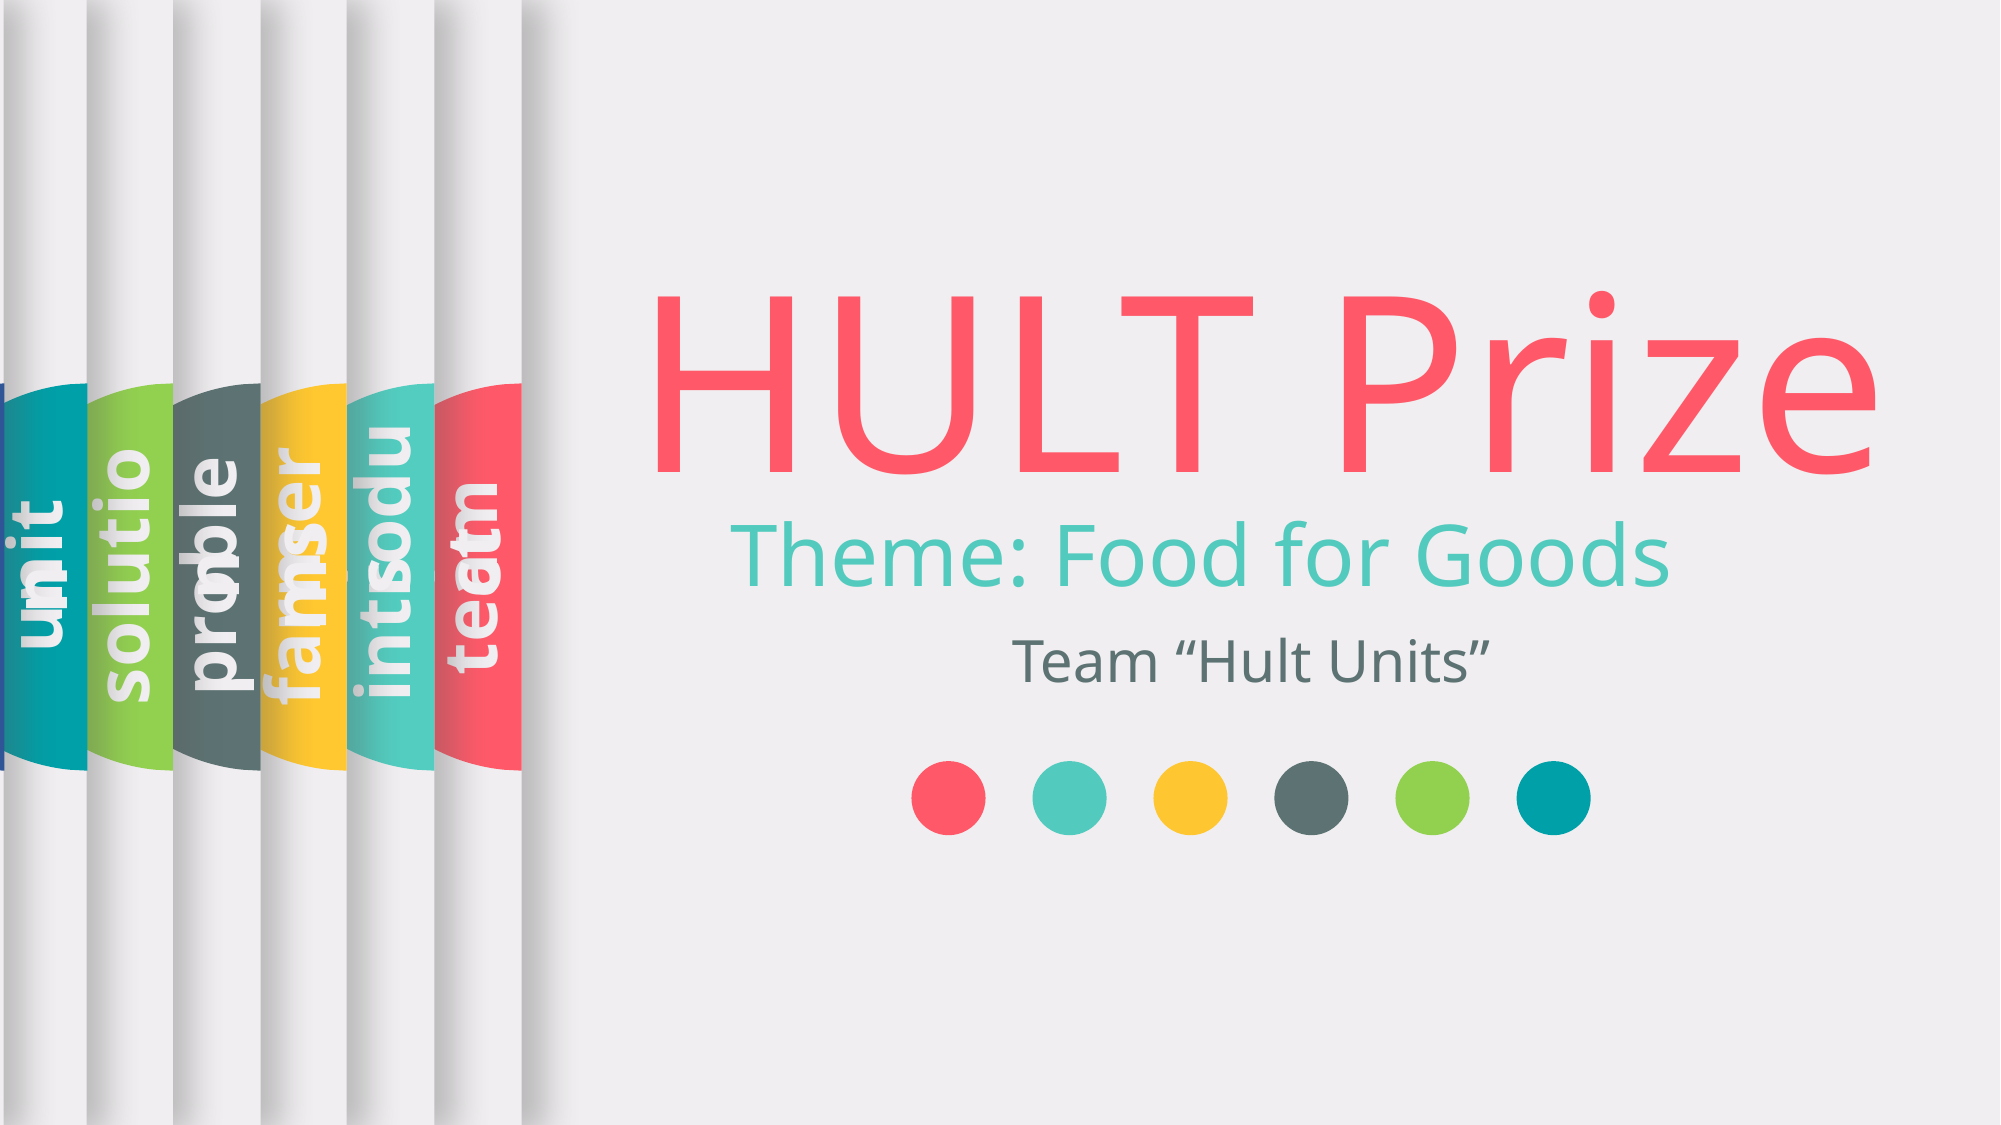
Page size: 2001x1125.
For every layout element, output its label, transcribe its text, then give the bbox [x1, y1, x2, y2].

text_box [0, 0, 5, 1125]
text_box Team “Hult Units” [654, 616, 1849, 702]
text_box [173, 0, 261, 1125]
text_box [911, 761, 1591, 836]
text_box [88, 0, 173, 1125]
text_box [347, 0, 435, 1125]
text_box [261, 0, 347, 1125]
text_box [435, 0, 522, 1125]
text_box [5, 0, 88, 1125]
text_box HULT Prize [591, 219, 1931, 530]
text_box Theme: Food for Goods [567, 493, 1848, 612]
